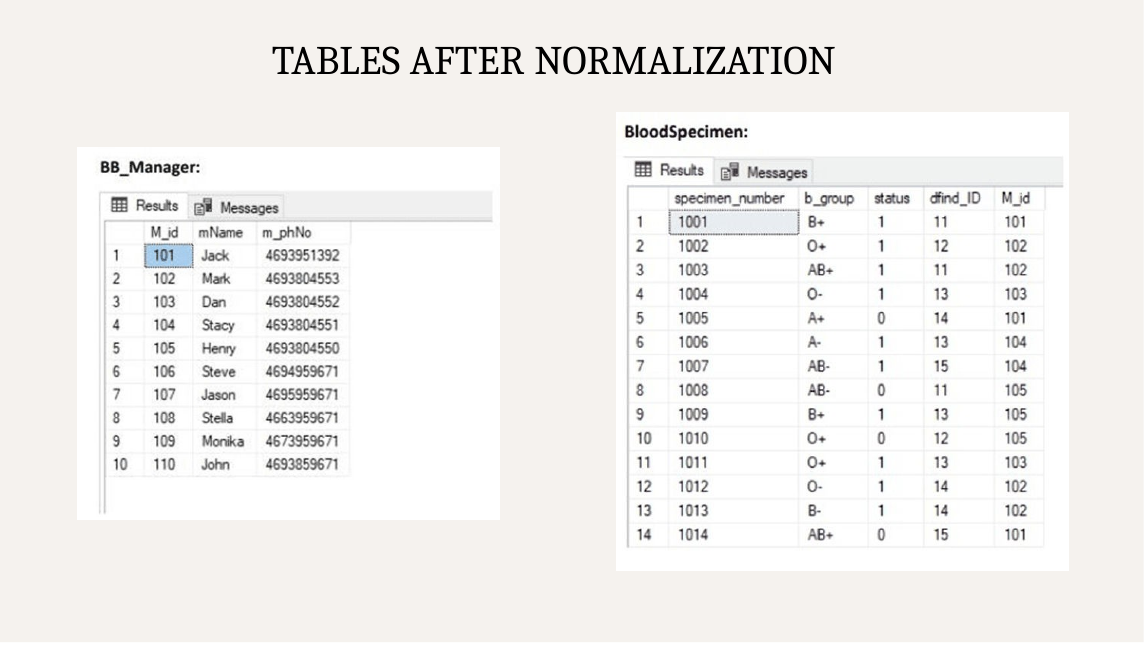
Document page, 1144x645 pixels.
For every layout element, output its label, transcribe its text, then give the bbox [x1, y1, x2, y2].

picture [616, 112, 1069, 571]
title TABLES AFTER NORMALIZATION [46, 17, 874, 142]
picture [77, 147, 500, 520]
